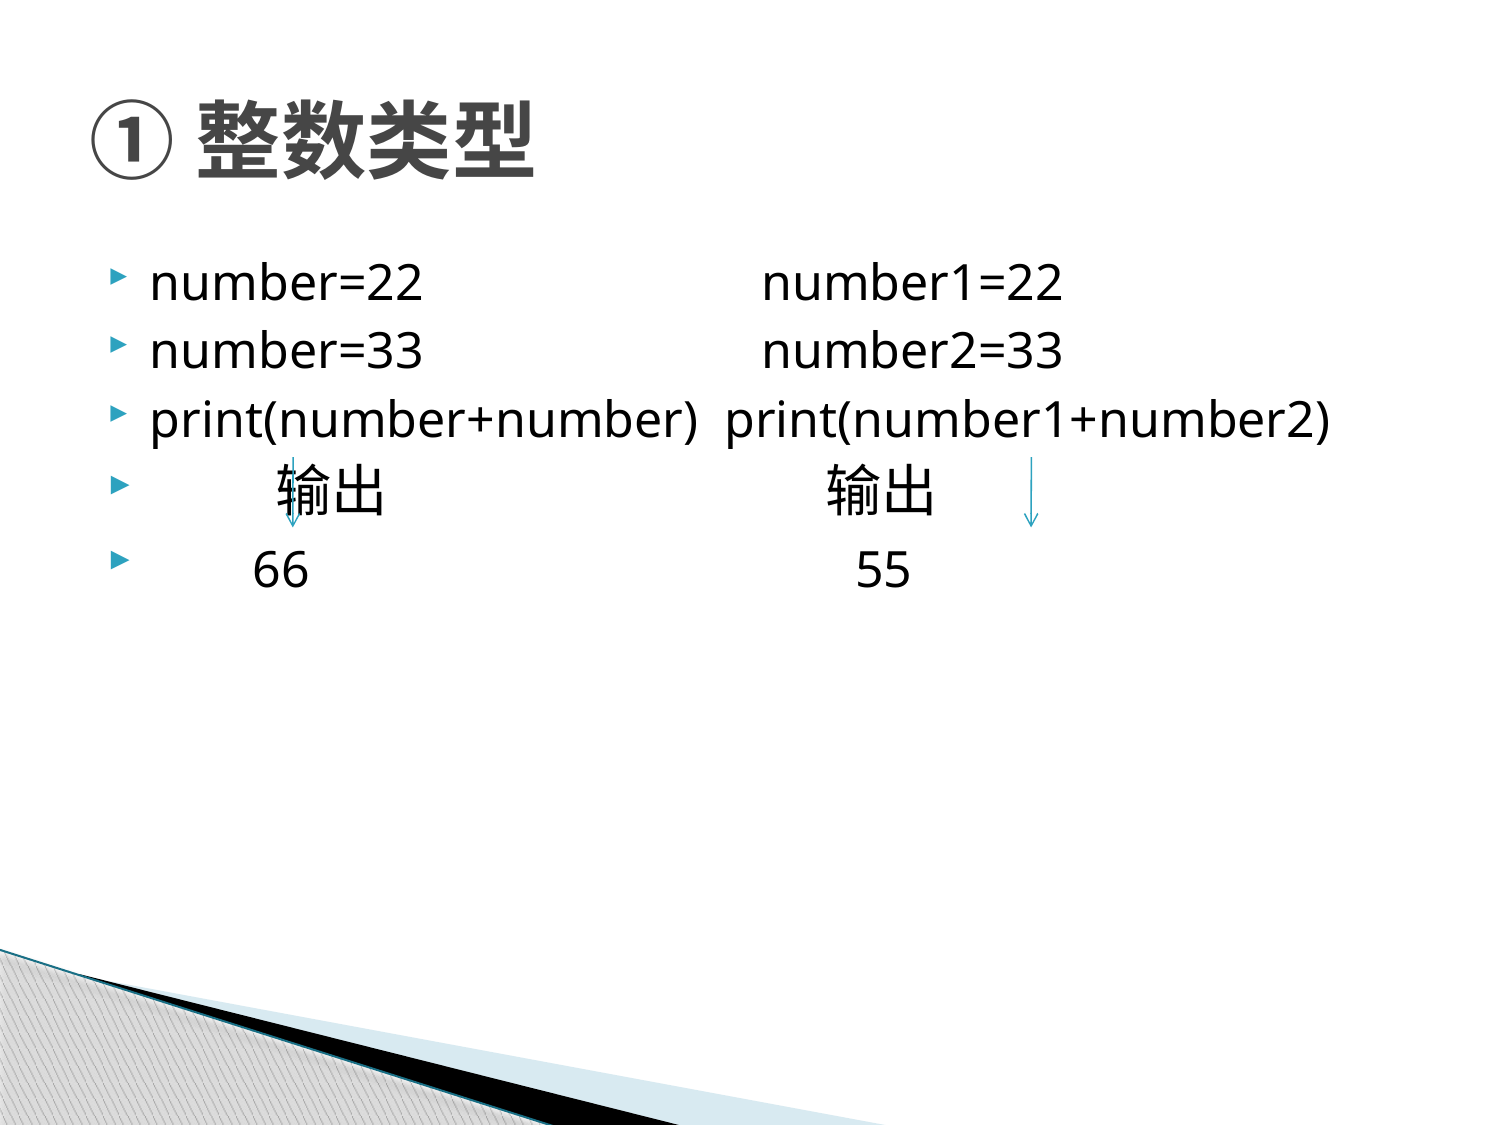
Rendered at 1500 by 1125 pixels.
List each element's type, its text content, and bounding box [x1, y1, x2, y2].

title ①整数类型 [75, 45, 1425, 233]
list number=22 number1=22 number=33 number2=33 print(number+number) print(number1+number2) 输出 输出 66 55 [75, 243, 1425, 986]
